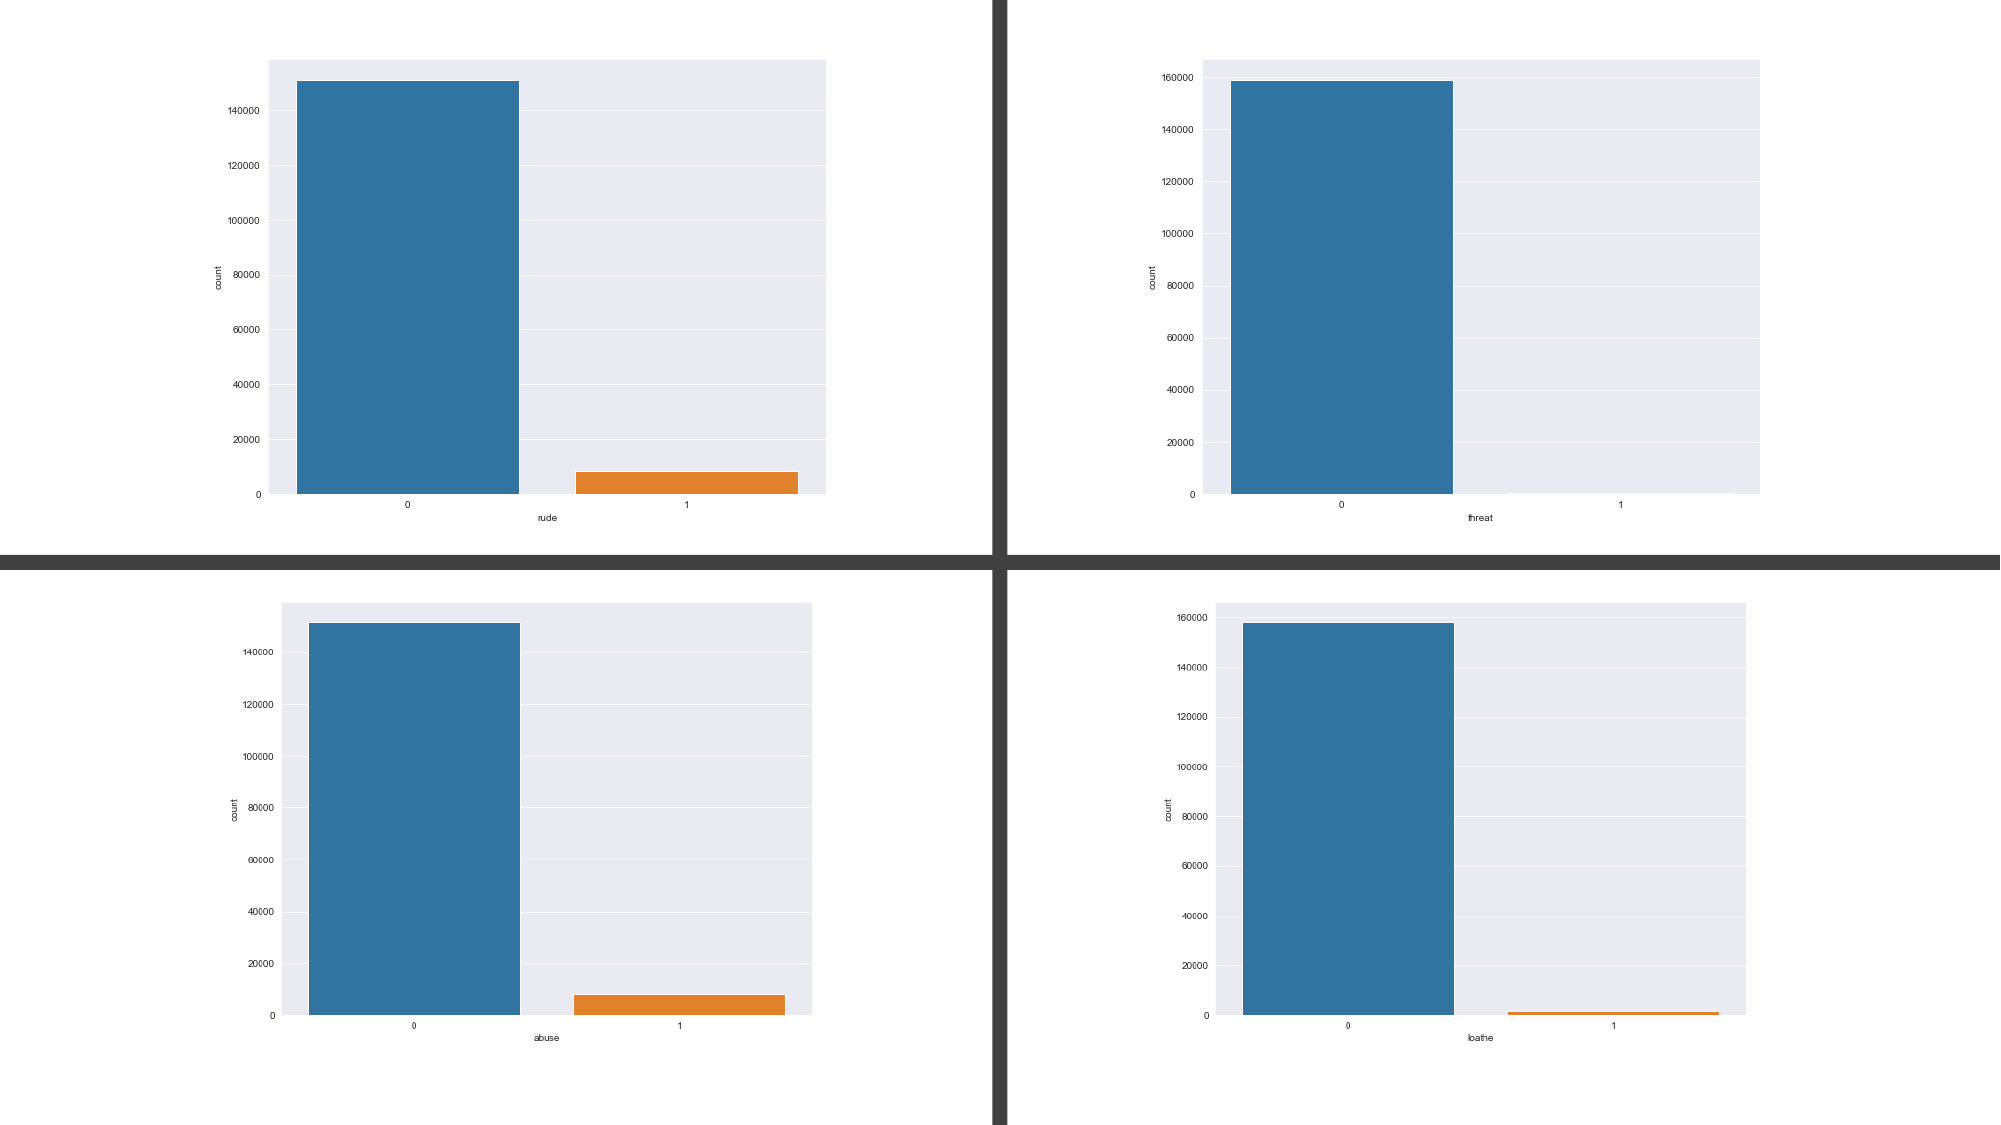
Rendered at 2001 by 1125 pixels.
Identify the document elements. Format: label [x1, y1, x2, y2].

text_box [0, 554, 994, 571]
text_box [994, 554, 2000, 571]
picture [207, 52, 833, 530]
picture [223, 595, 818, 1049]
picture [1157, 595, 1752, 1049]
text_box [991, 0, 1008, 554]
picture [1141, 52, 1767, 530]
text_box [991, 571, 1008, 1125]
